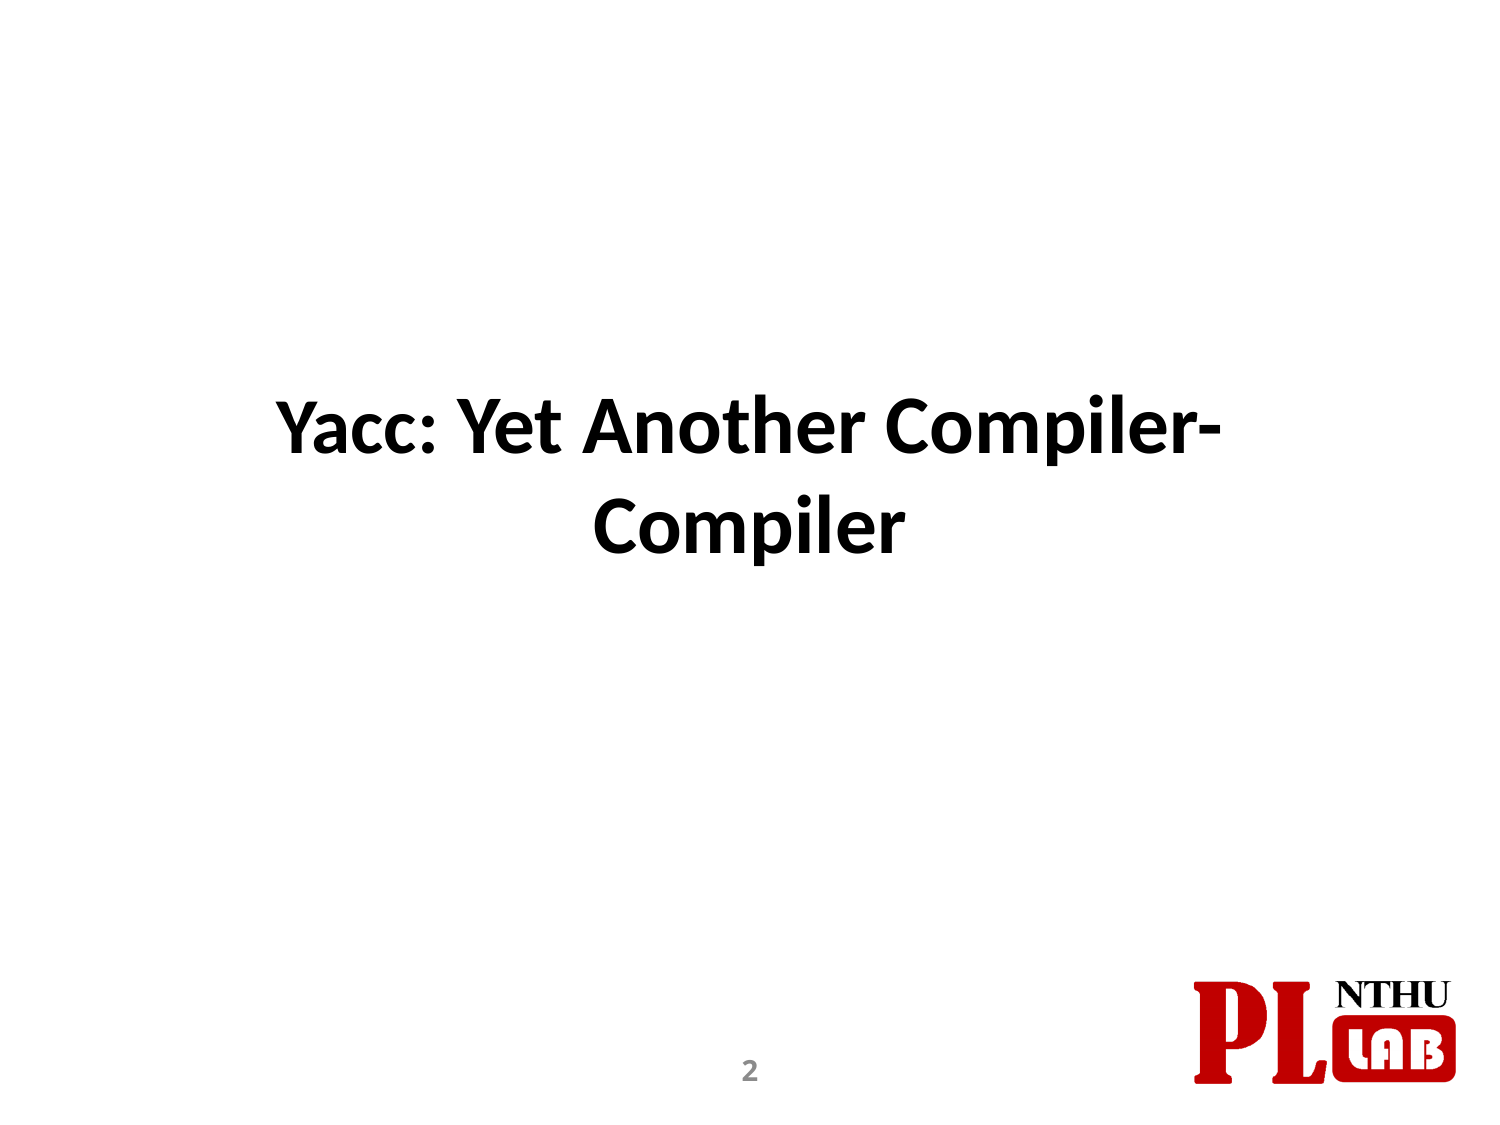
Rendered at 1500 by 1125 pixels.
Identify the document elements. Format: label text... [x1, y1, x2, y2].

picture [1187, 964, 1467, 1094]
slide_number 2 [575, 1042, 925, 1103]
title Yacc: Yet Another Compiler-Compiler [112, 349, 1388, 591]
